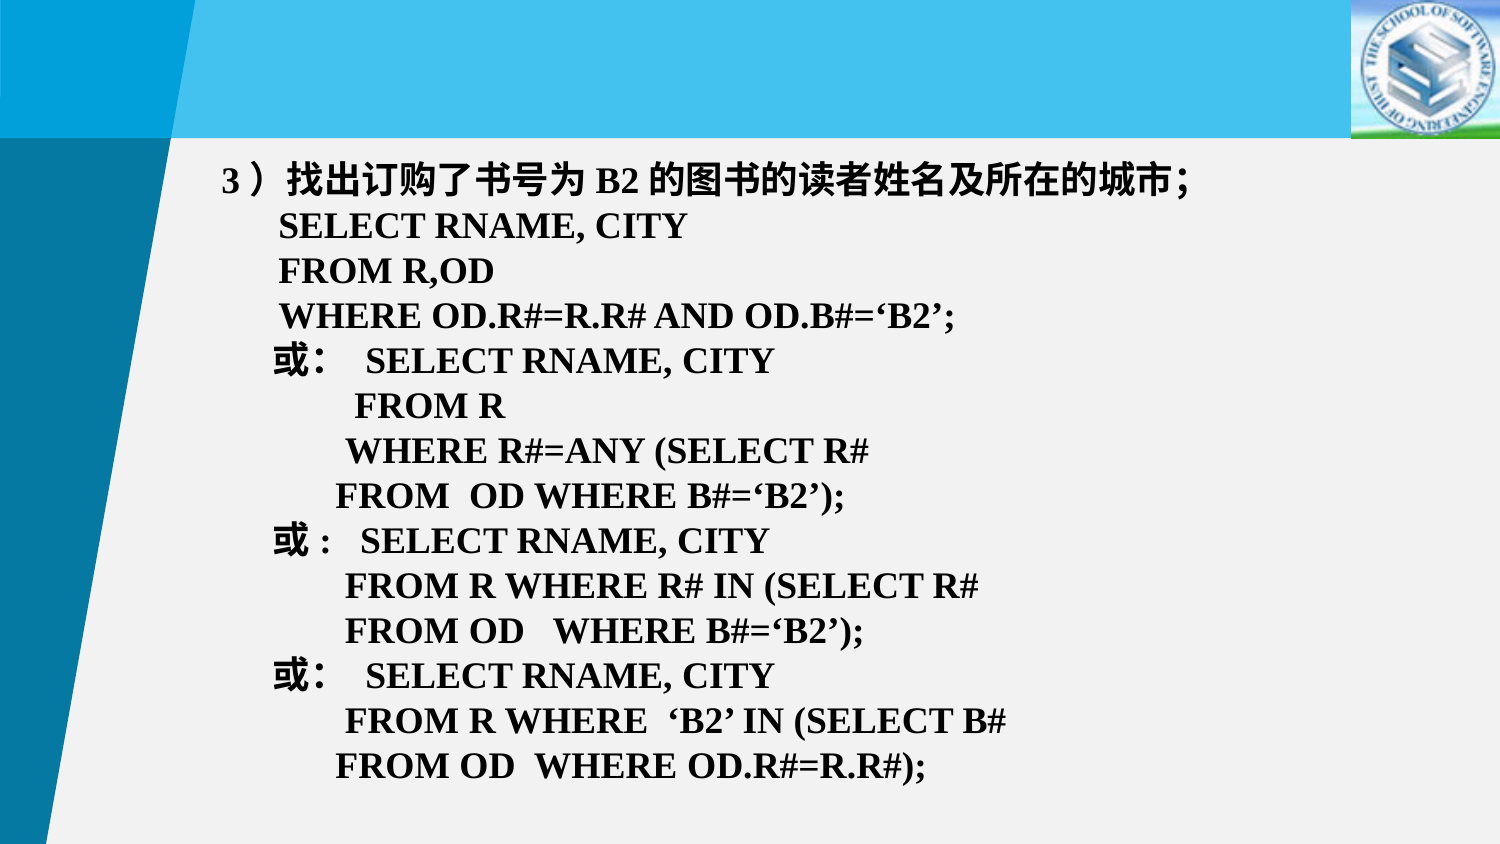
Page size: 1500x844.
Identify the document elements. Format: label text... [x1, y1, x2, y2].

text_box 3）找出订购了书号为B2的图书的读者姓名及所在的城市； SELECT RNAME, CITY FROM R,OD WHERE OD.R#=R.R# AND OD.B#=‘B2’; 或： SELECT RNAME, CITY FROM R WHERE R#=ANY (SELECT R# FROM OD WHERE B#=‘B2’); 或: SELECT RNAME, CITY FROM R WHERE R# IN (SELECT R# FROM OD WHERE B#=‘B2’); 或： SELECT RNAME, CITY FROM R WHERE ‘B2’ IN (SELECT B# FROM OD WHERE OD.R#=R.R#); [206, 148, 1341, 794]
picture [1351, 0, 1500, 139]
